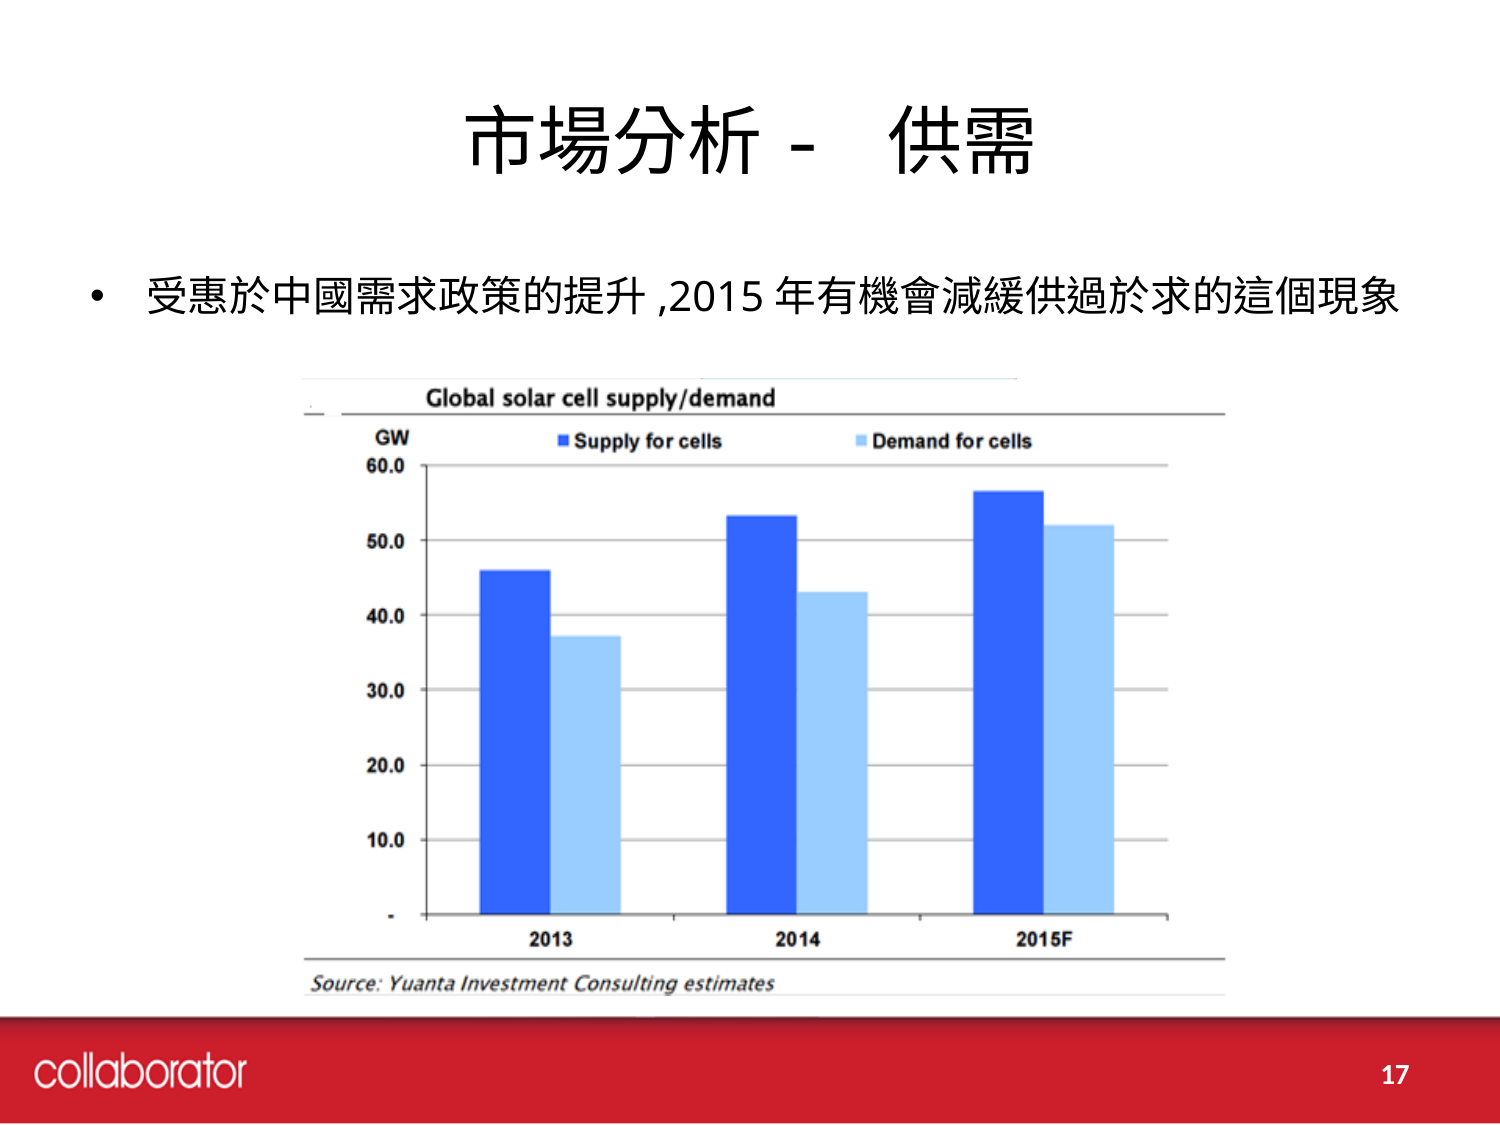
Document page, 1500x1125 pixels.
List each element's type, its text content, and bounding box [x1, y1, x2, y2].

list 受惠於中國需求政策的提升,2015年有機會減緩供過於求的這個現象 [75, 262, 1425, 1005]
title 市場分析- 供需 [75, 45, 1425, 233]
picture [0, 0, 1500, 1125]
slide_number 17 [1074, 1042, 1425, 1103]
